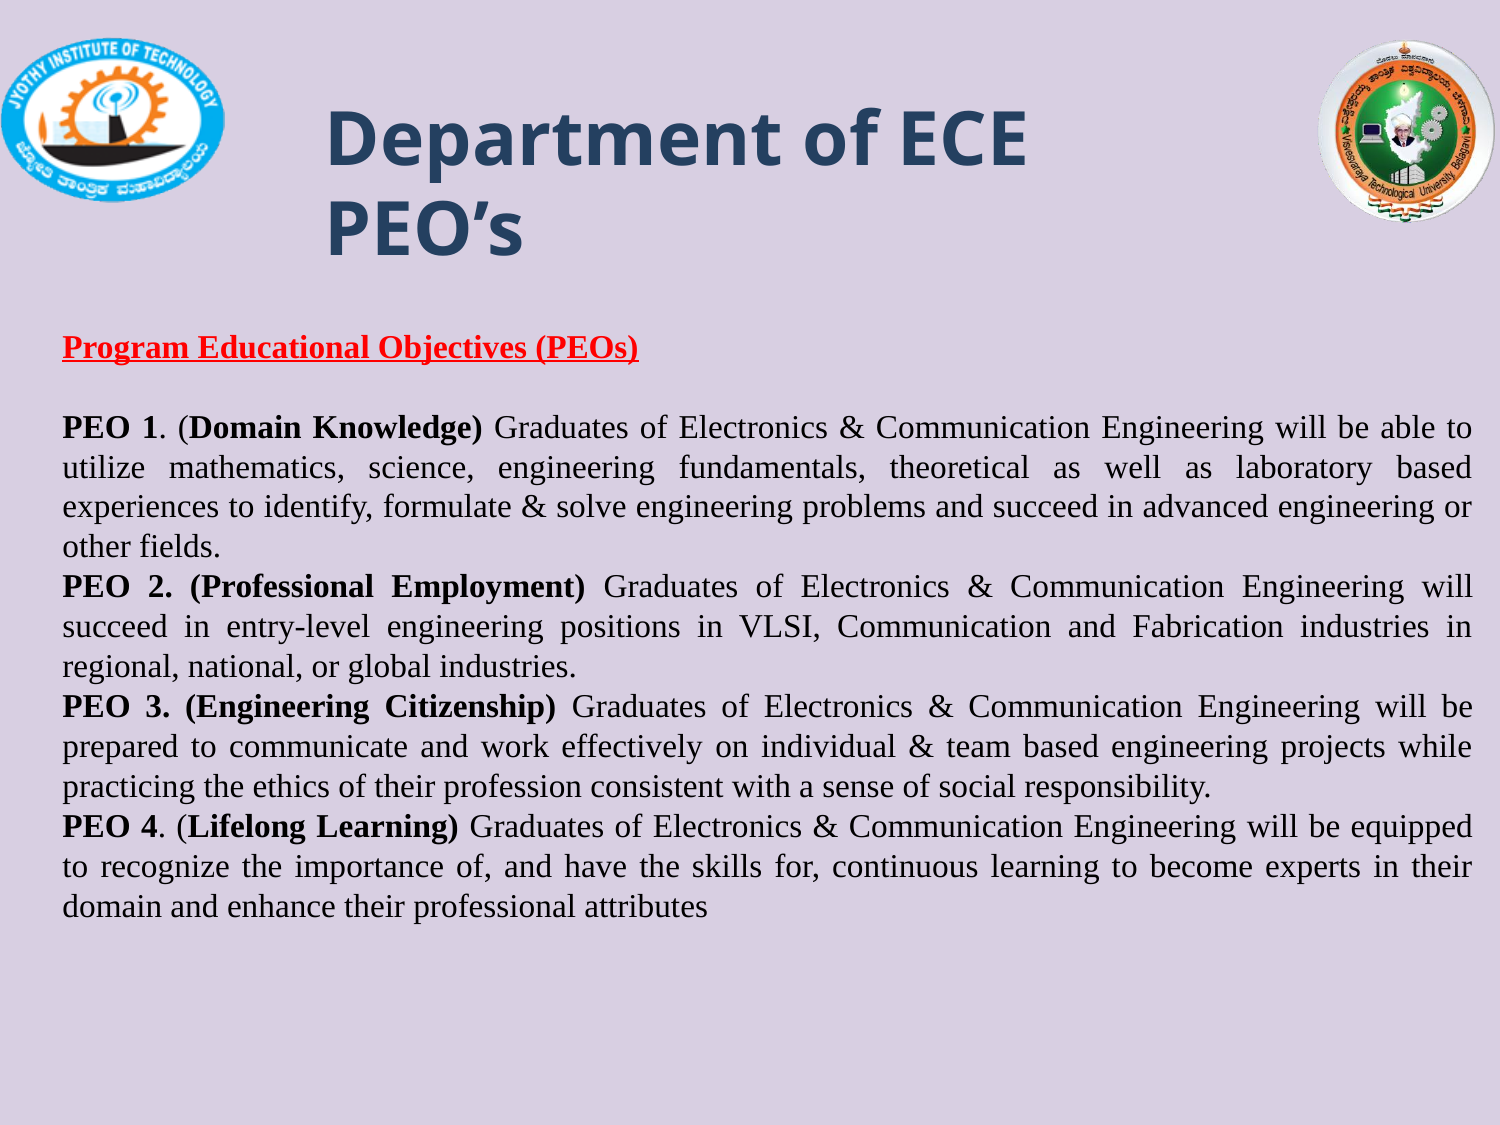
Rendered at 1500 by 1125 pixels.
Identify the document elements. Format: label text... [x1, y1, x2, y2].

list Program Educational Objectives (PEOs) PEO 1. (Domain Knowledge) Graduates of Electronics & Communication Engineering will be able to utilize mathematics, science, engineering fundamentals, theoretical as well as laboratory based experiences to identify, formulate & solve engineering problems and succeed in advanced engineering or other fields. PEO 2. (Professional Employment) Graduates of Electronics & Communication Engineering will succeed in entry-level engineering positions in VLSI, Communication and Fabrication industries in regional, national, or global industries. PEO 3. (Engineering Citizenship) Graduates of Electronics & Communication Engineering will be prepared to communicate and work effectively on individual & team based engineering projects while practicing the ethics of their profession consistent with a sense of social responsibility. PEO 4. (Lifelong Learning) Graduates of Electronics & Communication Engineering will be equipped to recognize the importance of, and have the skills for, continuous learning to become experts in their domain and enhance their professional attributes [62, 324, 1475, 1125]
picture [0, 37, 225, 203]
picture [1312, 37, 1500, 225]
title Department of ECE PEO’s [324, 90, 1405, 273]
